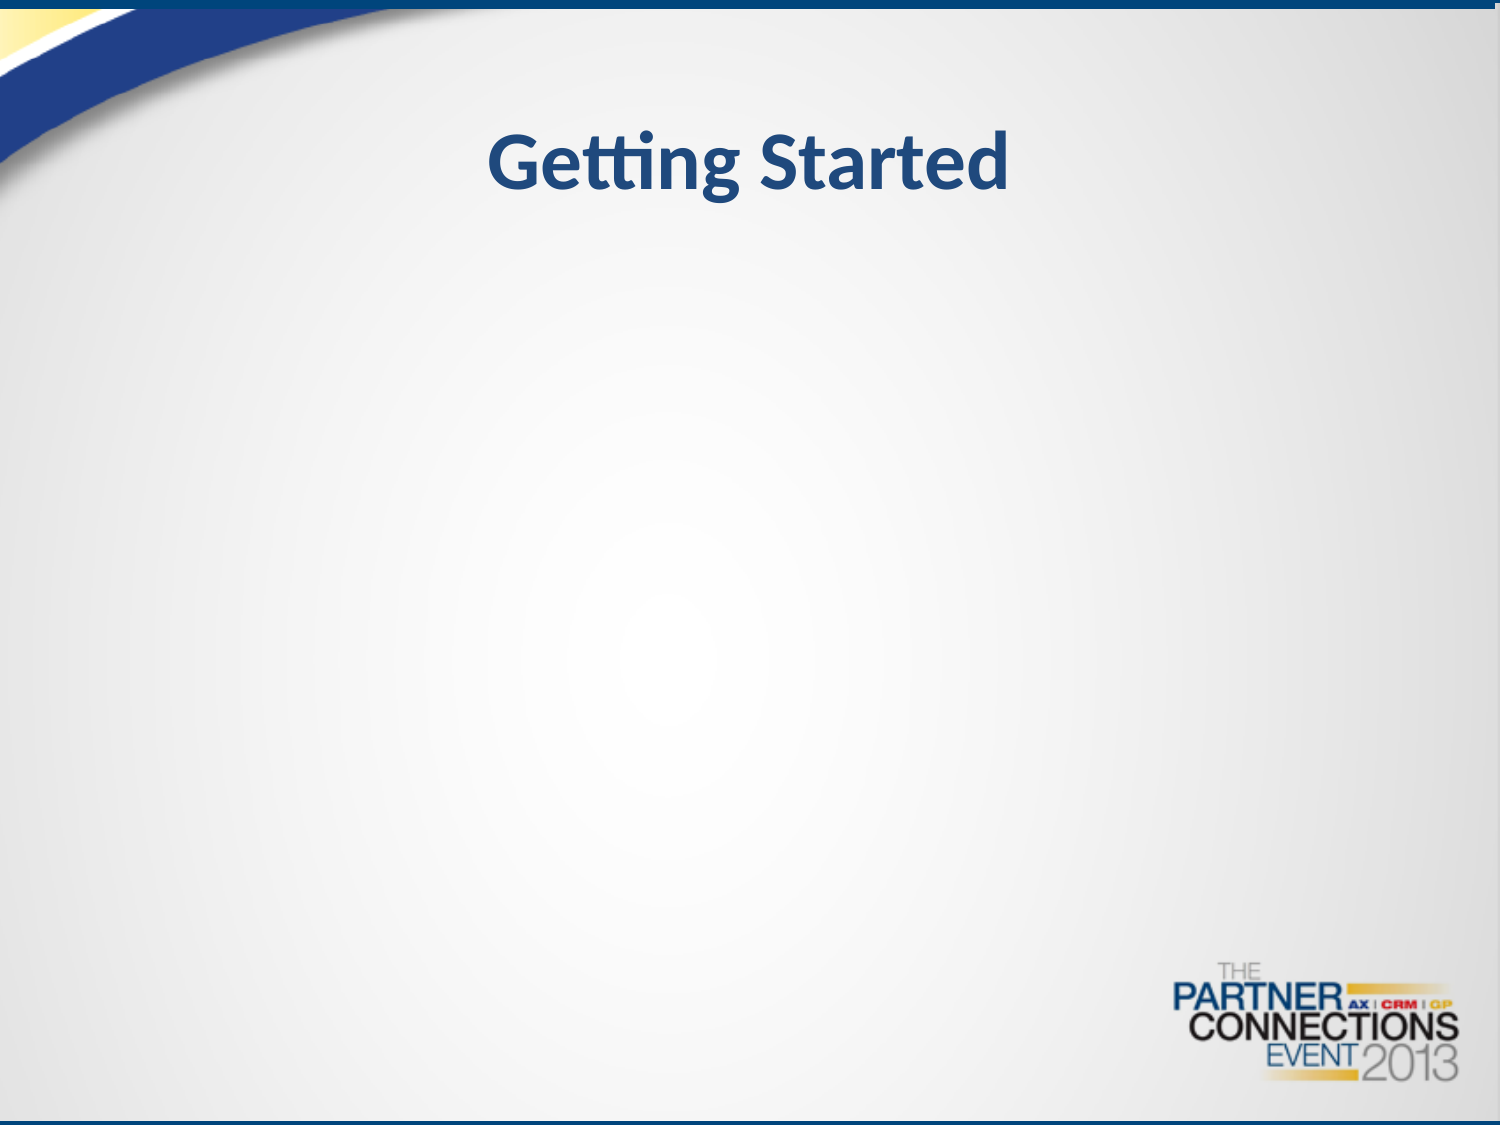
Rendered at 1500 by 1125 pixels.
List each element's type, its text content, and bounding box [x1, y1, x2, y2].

title Getting Started [75, 62, 1425, 250]
picture [0, 0, 1500, 1125]
